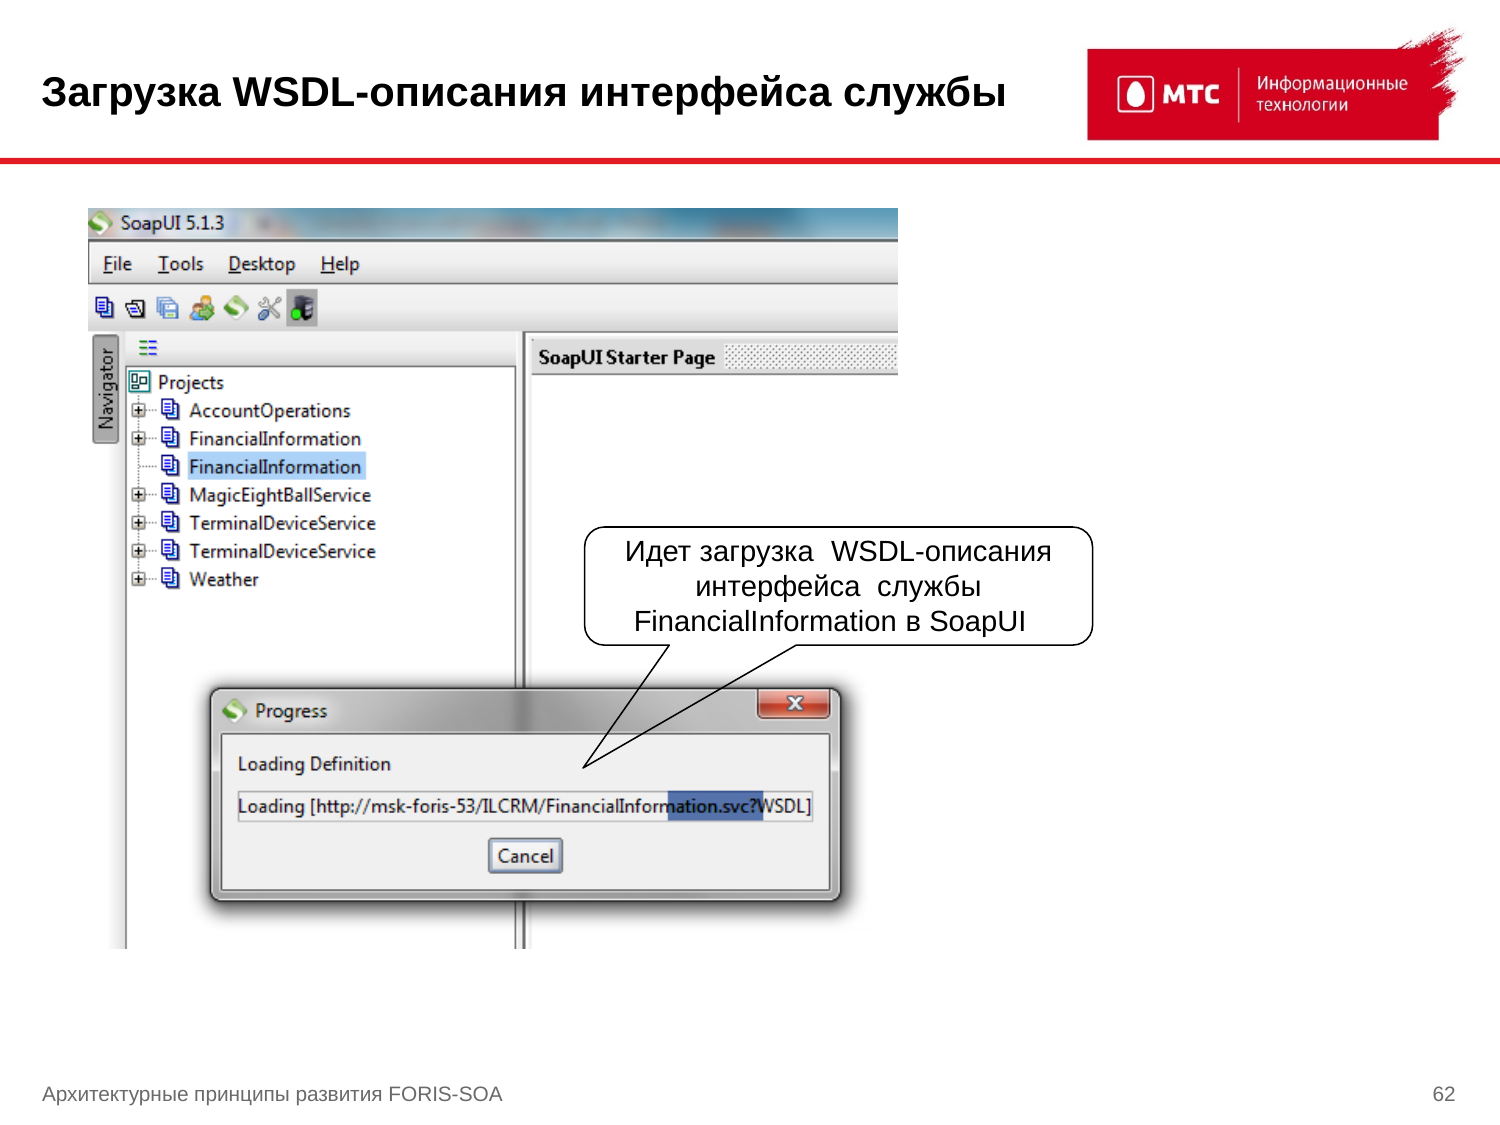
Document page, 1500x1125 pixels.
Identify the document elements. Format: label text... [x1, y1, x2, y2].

footer Архитектурные принципы развития FORIS-SOA [41, 1070, 1377, 1107]
picture [1306, 19, 1475, 149]
text_box Идет загрузка WSDL-описания интерфейса службы FinancialInformation в SoapUI [904, 527, 1093, 646]
title Загрузка WSDL-описания интерфейса службы [40, 18, 1306, 162]
slide_number 62 [1390, 1070, 1456, 1106]
picture [88, 207, 899, 949]
